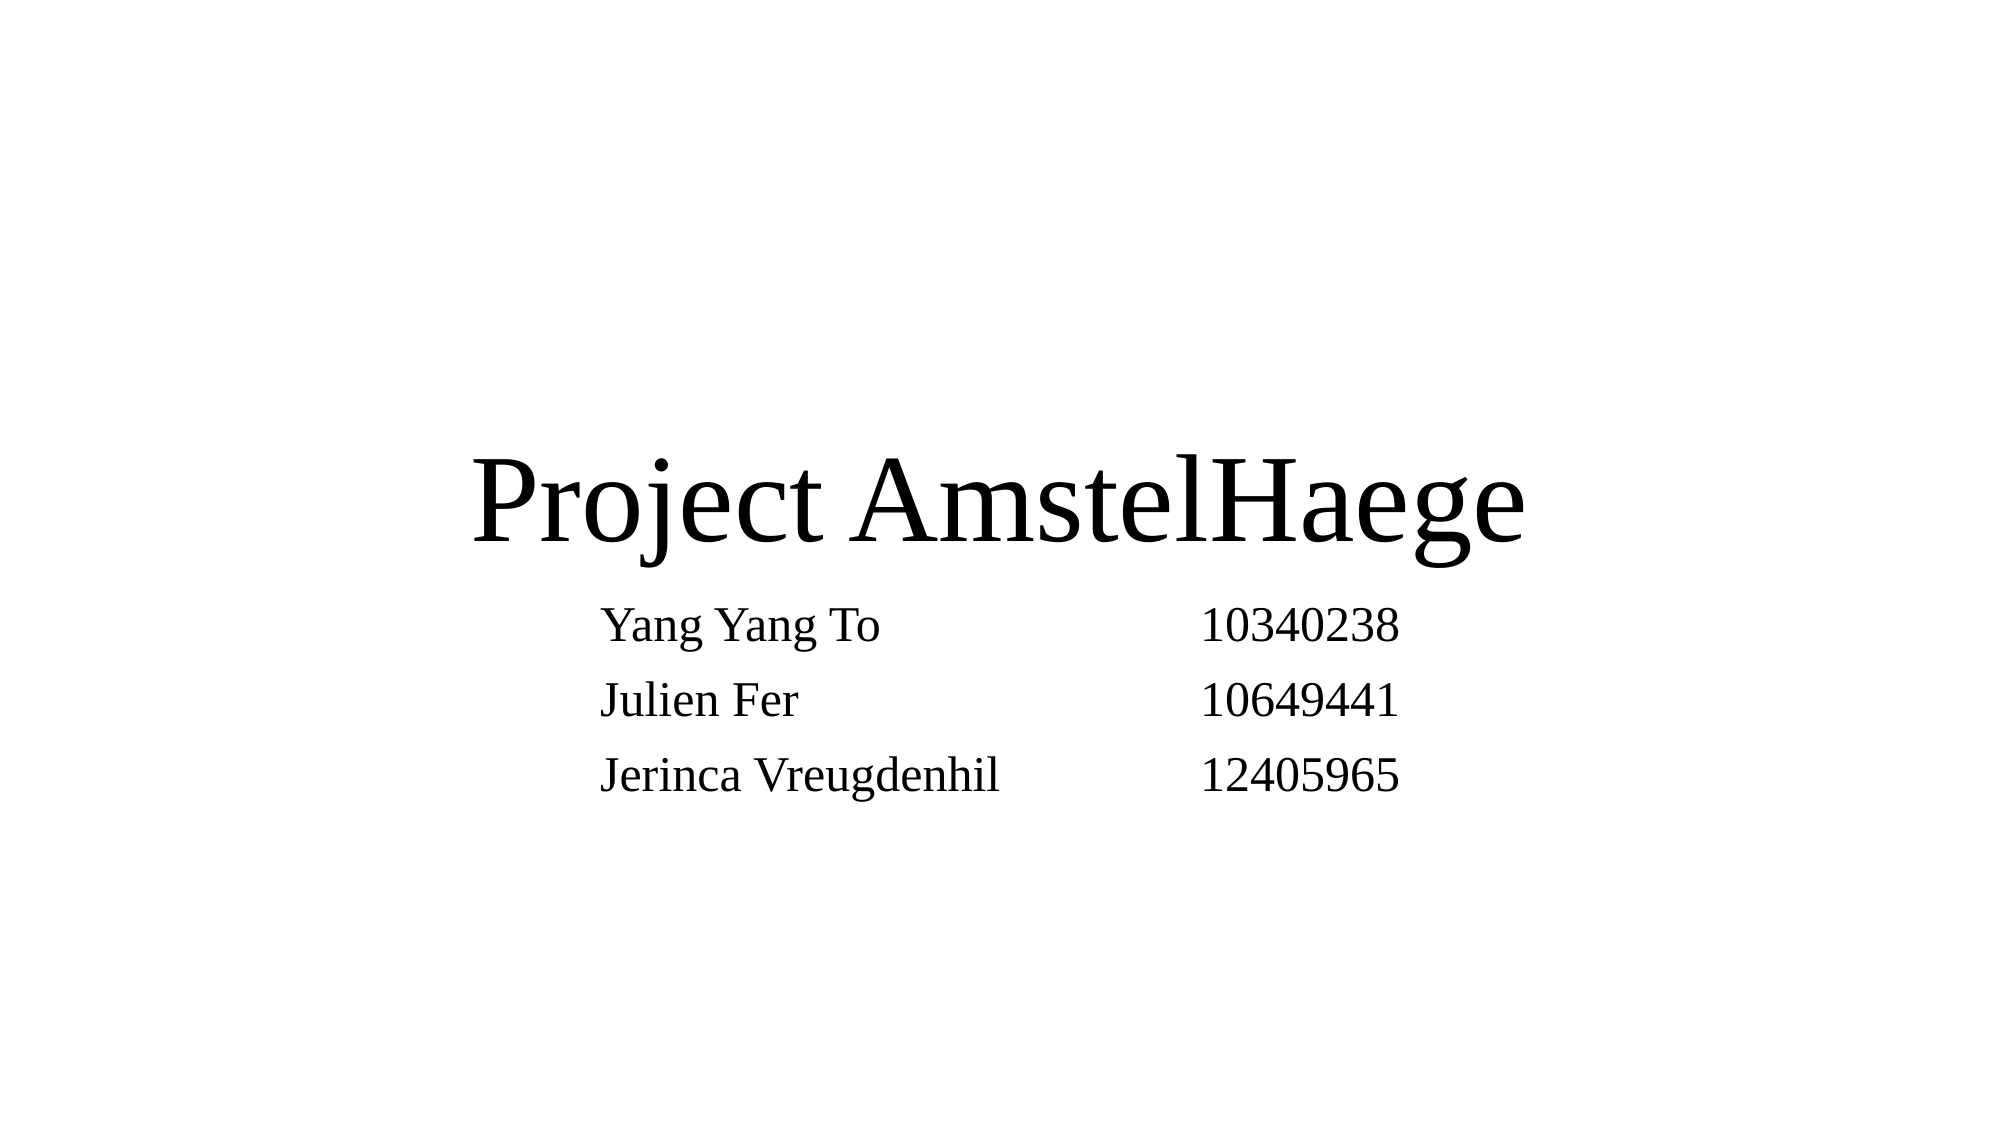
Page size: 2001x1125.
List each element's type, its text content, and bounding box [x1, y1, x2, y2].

title Project AmstelHaege [249, 184, 1750, 576]
subtitle Yang Yang To 10340238 Julien Fer 10649441 Jerinca Vreugdenhil 12405965 [249, 590, 1750, 863]
